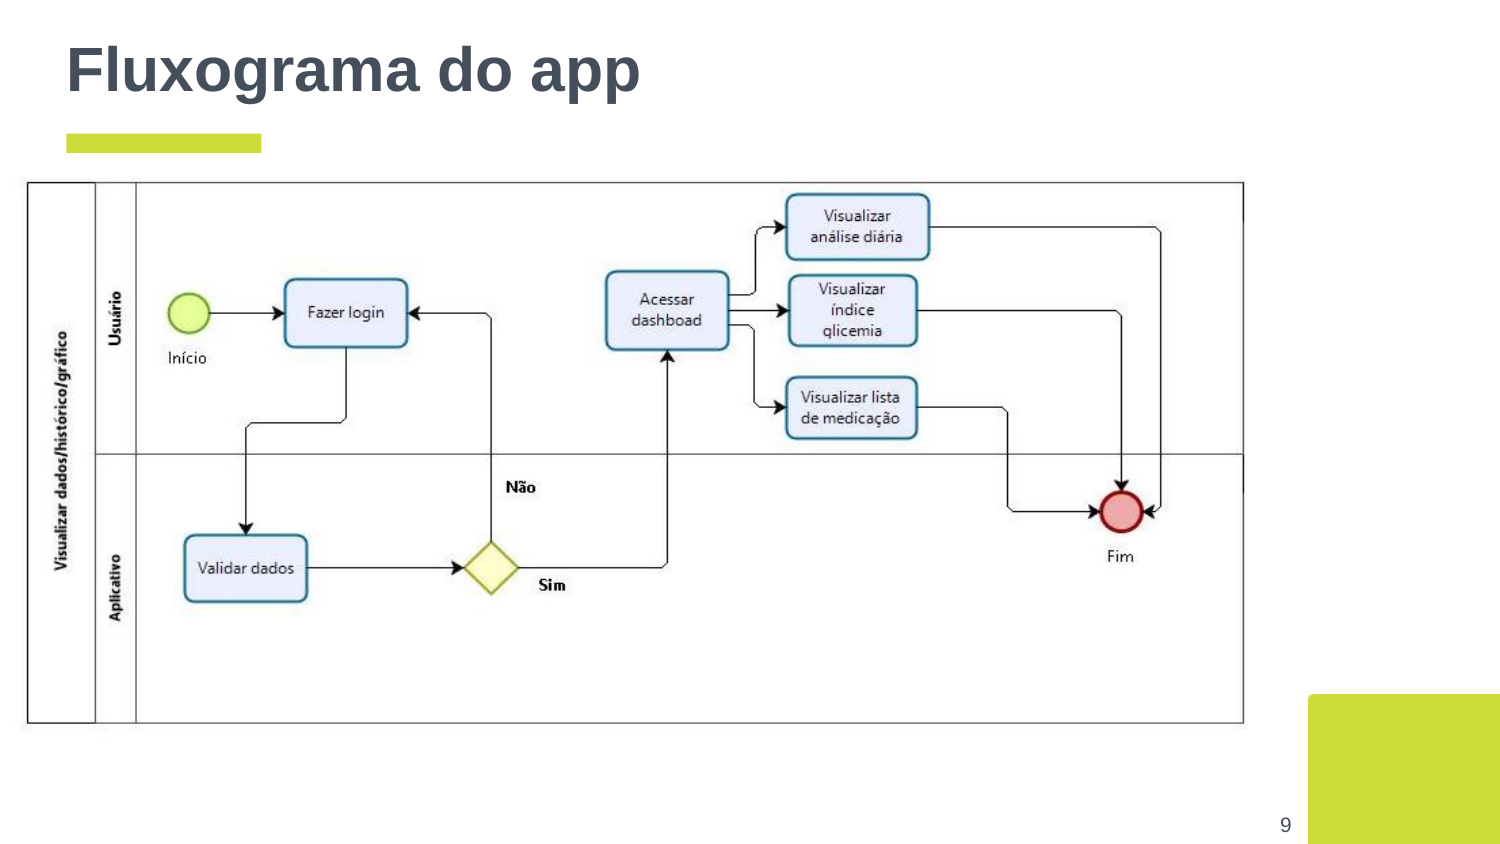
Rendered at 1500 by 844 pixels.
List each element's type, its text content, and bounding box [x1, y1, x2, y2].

title Fluxograma do app [51, 0, 1449, 134]
picture [0, 155, 1270, 739]
slide_number ‹#› [1216, 791, 1307, 844]
